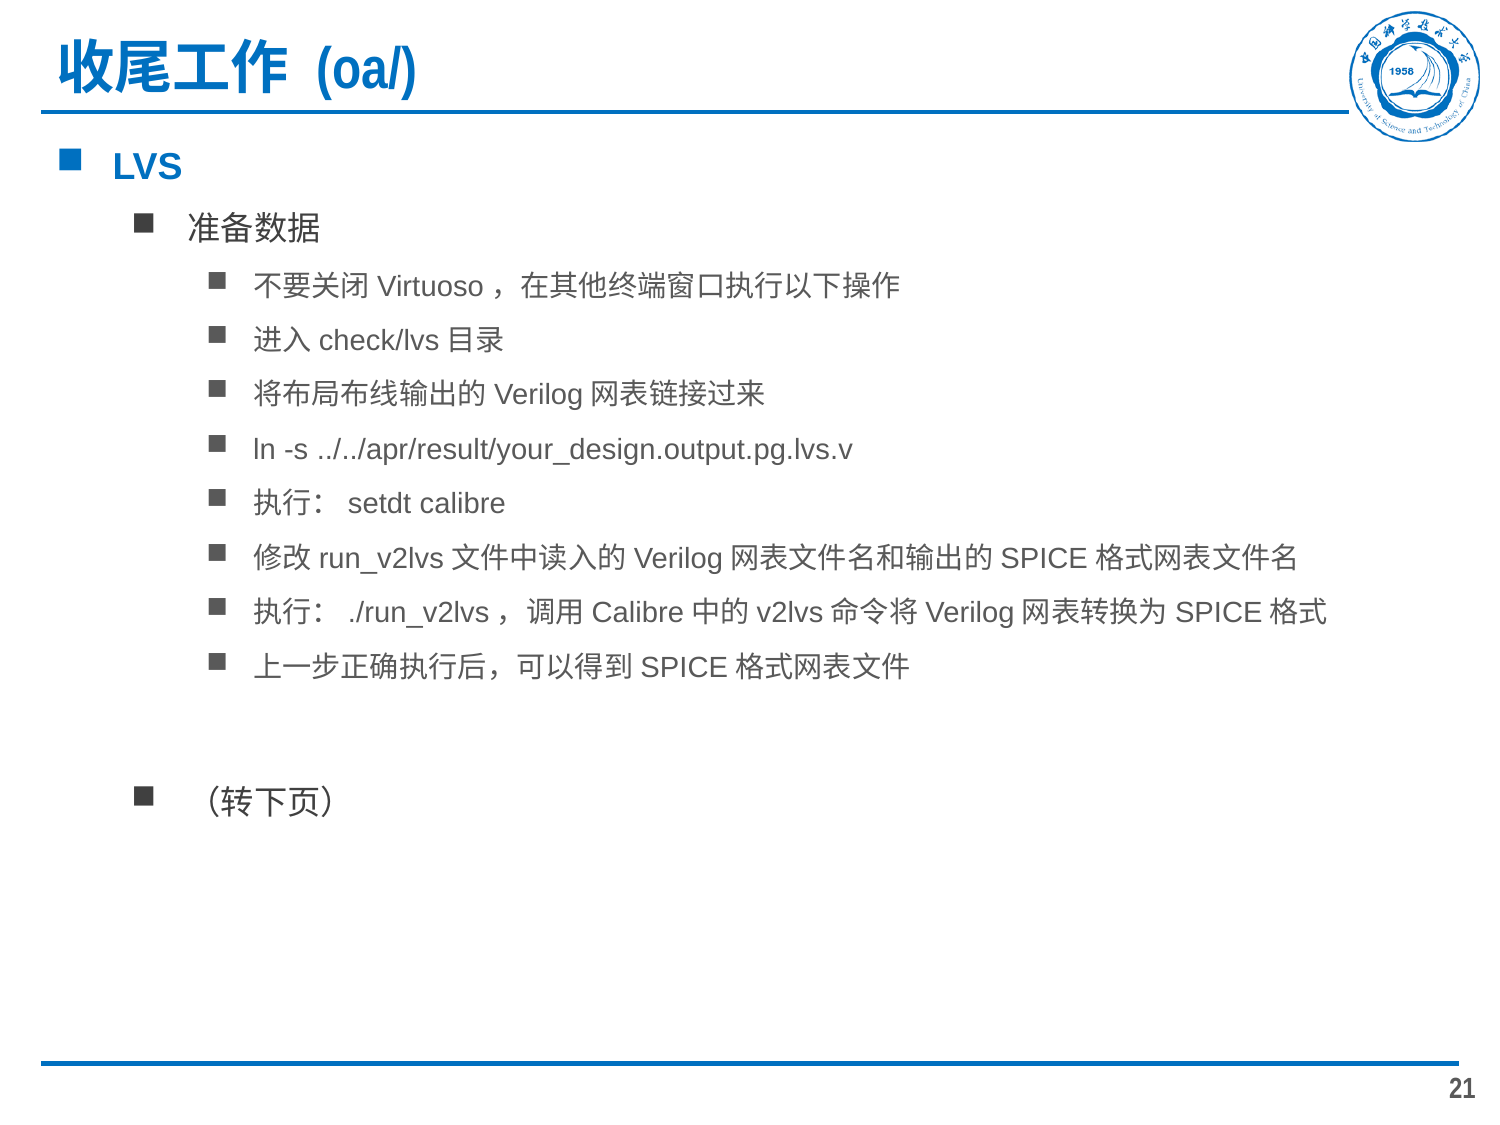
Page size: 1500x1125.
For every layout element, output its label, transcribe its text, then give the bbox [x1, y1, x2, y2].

list LVS 准备数据 不要关闭Virtuoso，在其他终端窗口执行以下操作 进入check/lvs目录 将布局布线输出的Verilog网表链接过来 ln -s ../../apr/result/your_design.output.pg.lvs.v 执行：setdt calibre 修改run_v2lvs文件中读入的Verilog网表文件名和输出的SPICE格式网表文件名 执行：./run_v2lvs，调用Calibre中的v2lvs命令将Verilog网表转换为SPICE格式 上一步正确执行后，可以得到SPICE格式网表文件 （转下页） [41, 125, 1459, 1064]
title 收尾工作 (oa/) [41, 26, 1330, 113]
picture [1349, 11, 1480, 142]
slide_number 21 [1419, 1063, 1491, 1111]
